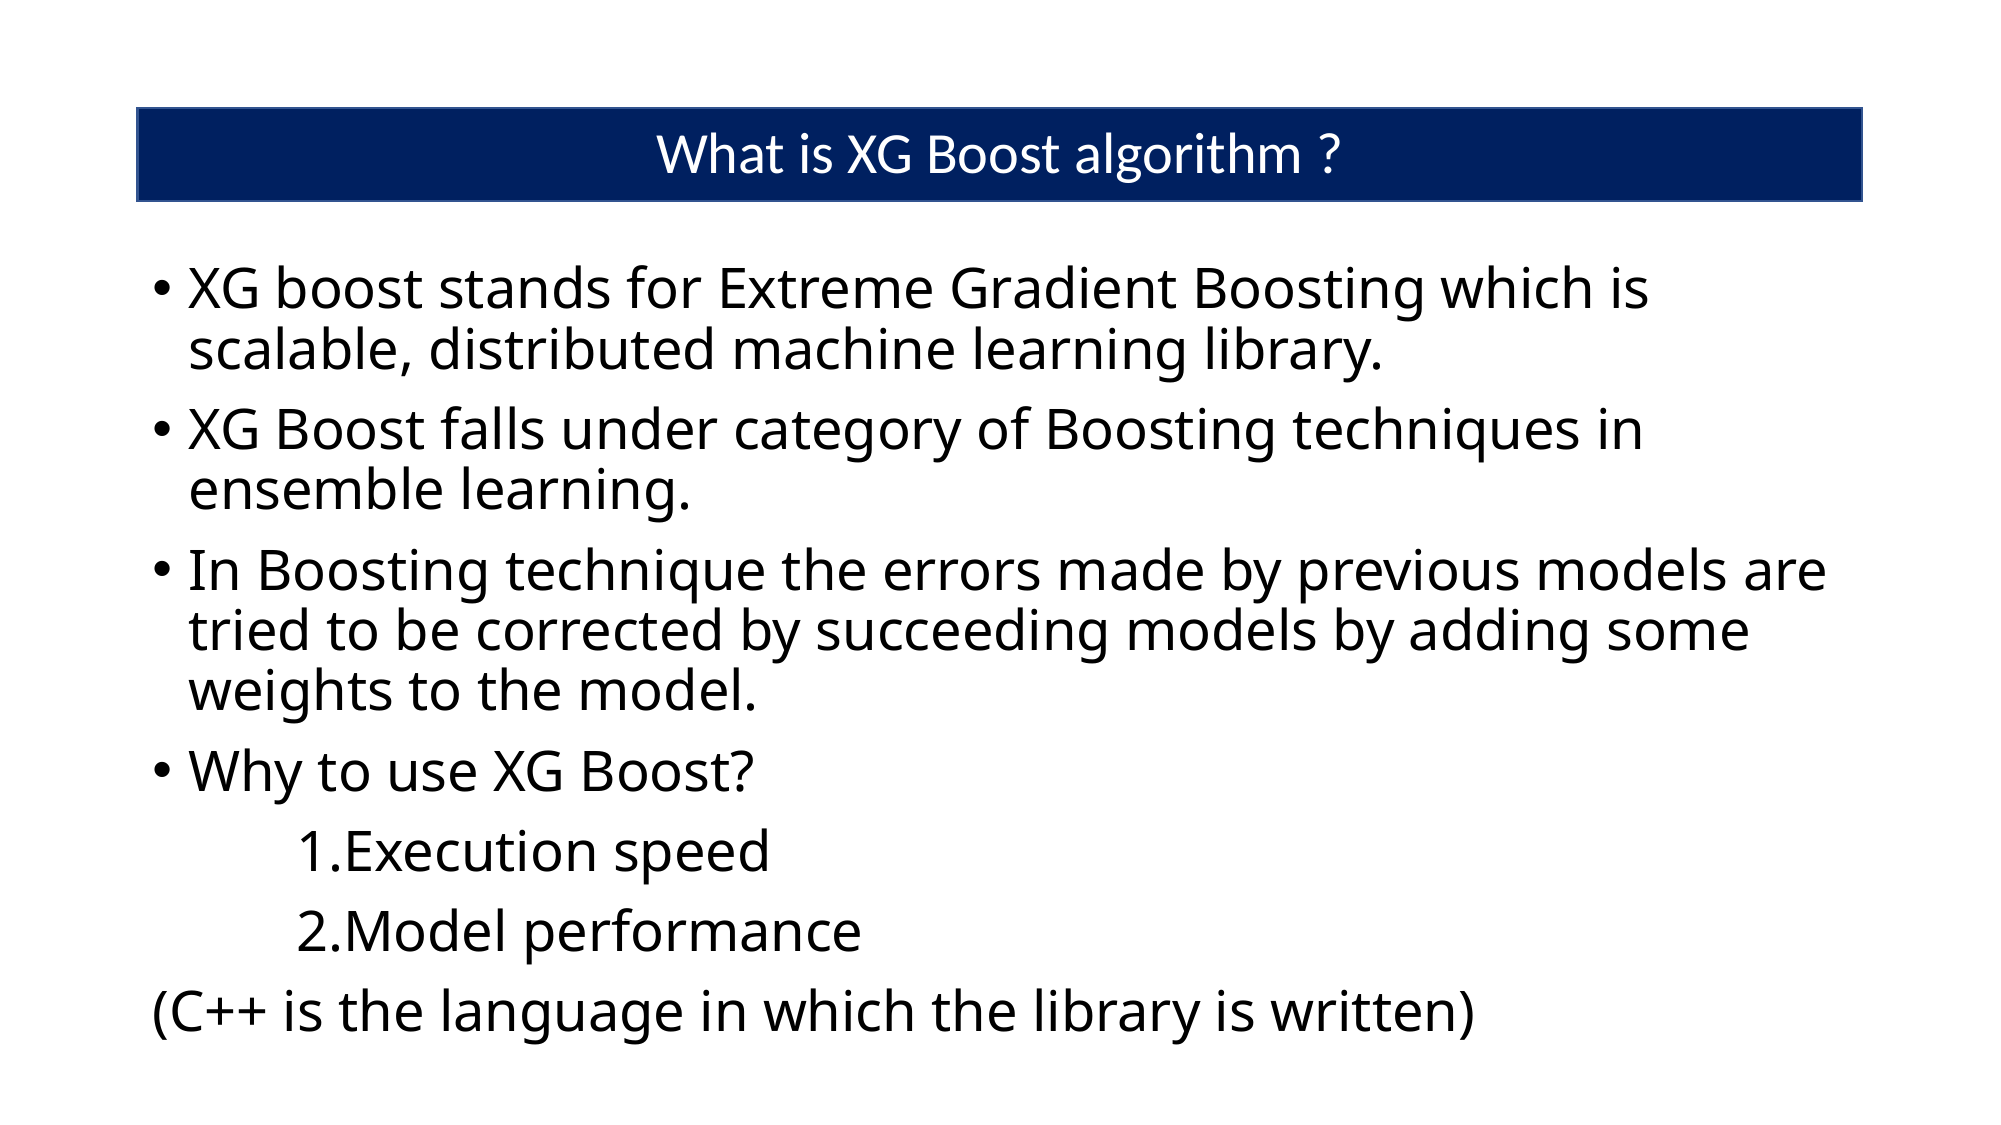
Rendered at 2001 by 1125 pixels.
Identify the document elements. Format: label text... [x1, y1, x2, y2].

list XG boost stands for Extreme Gradient Boosting which is scalable, distributed machine learning library. XG Boost falls under category of Boosting techniques in ensemble learning. In Boosting technique the errors made by previous models are tried to be corrected by succeeding models by adding some weights to the model. Why to use XG Boost? 1.Execution speed 2.Model performance (C++ is the language in which the library is written) [137, 253, 1863, 1060]
title What is XG Boost algorithm ? [136, 107, 1863, 202]
